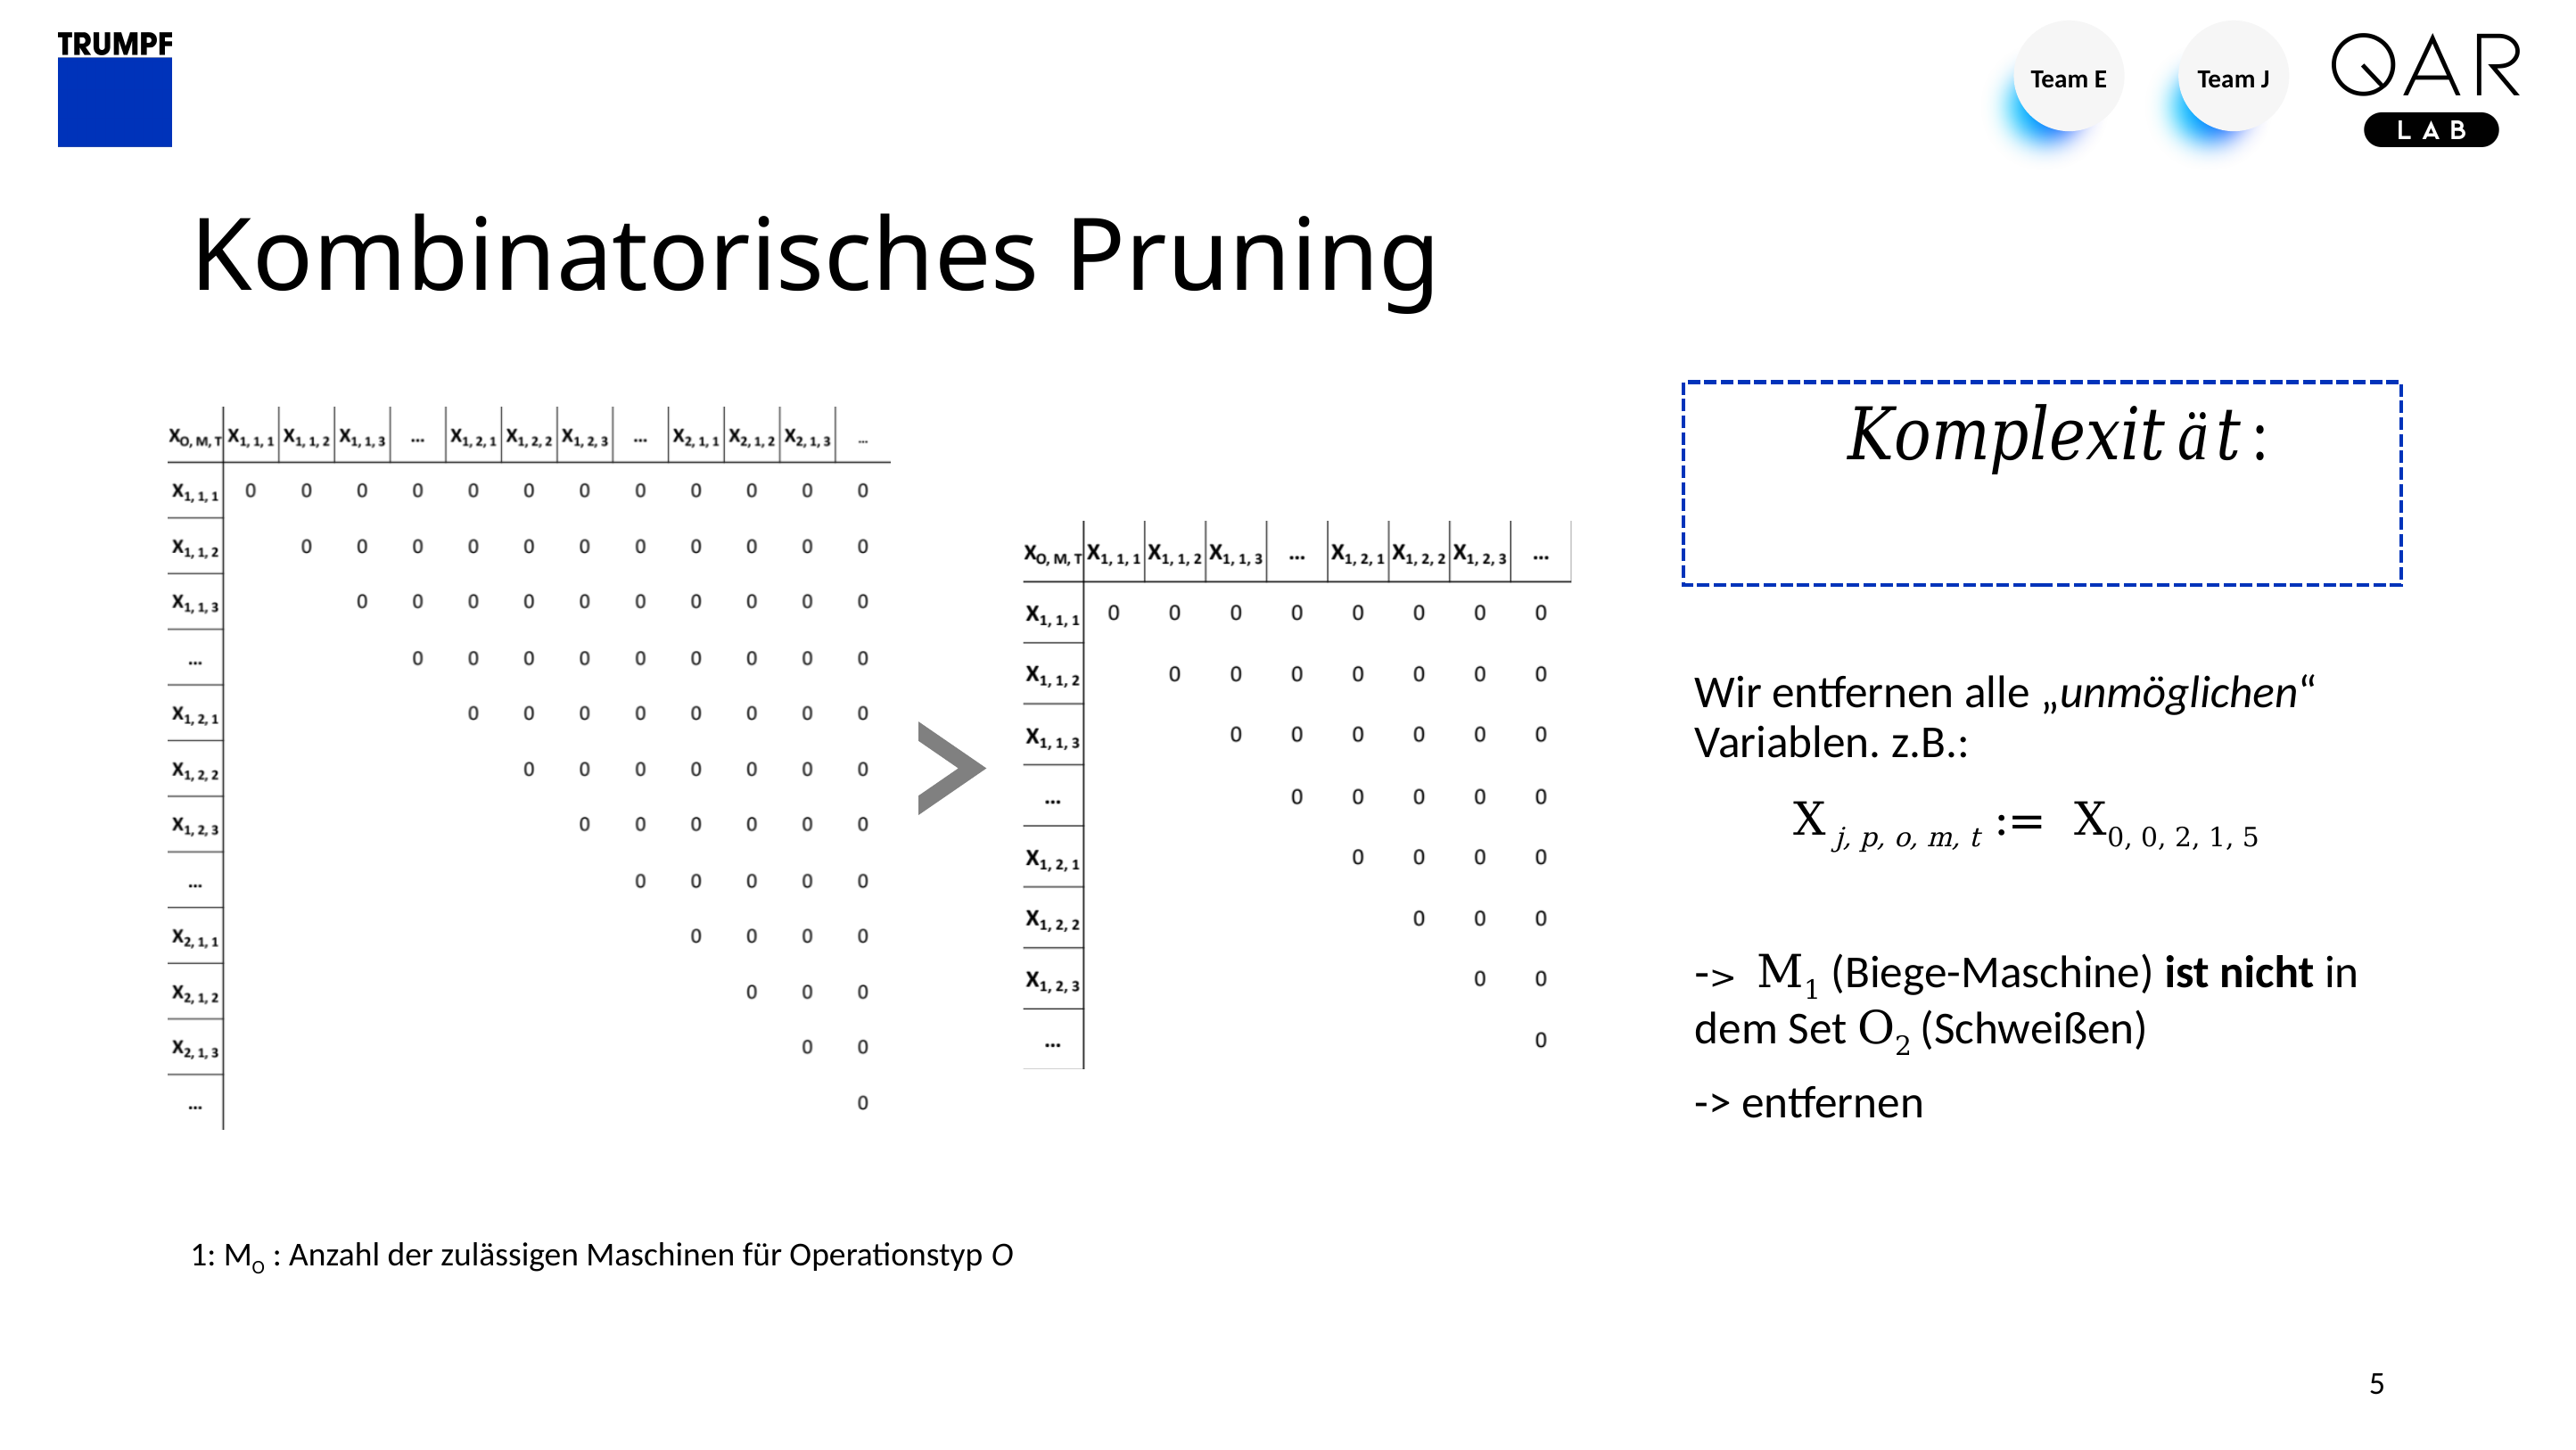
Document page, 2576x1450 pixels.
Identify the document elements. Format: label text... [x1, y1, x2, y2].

picture [58, 32, 172, 147]
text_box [2120, 20, 2292, 190]
title Kombinatorisches Pruning [177, 77, 2399, 318]
text_box Wir entfernen alle „unmöglichen“ Variablen. z.B.: X j, p, o, m, t := X0, 0, 2, 1, 5 -> M1 (Biege-Maschine) ist nicht in dem Set O2 (Schweißen) -> entfernen [1681, 583, 2401, 1138]
picture [168, 407, 891, 1130]
picture [1023, 521, 1572, 1069]
text_box [1734, 330, 2457, 494]
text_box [1956, 20, 2120, 190]
slide_number 5 [1819, 1343, 2399, 1421]
text_box [1683, 382, 2402, 583]
text_box [918, 720, 989, 818]
text_box 1: MO : Anzahl der zulässigen Maschinen für Operationstyp O [176, 1200, 2399, 1310]
picture [2332, 33, 2520, 147]
